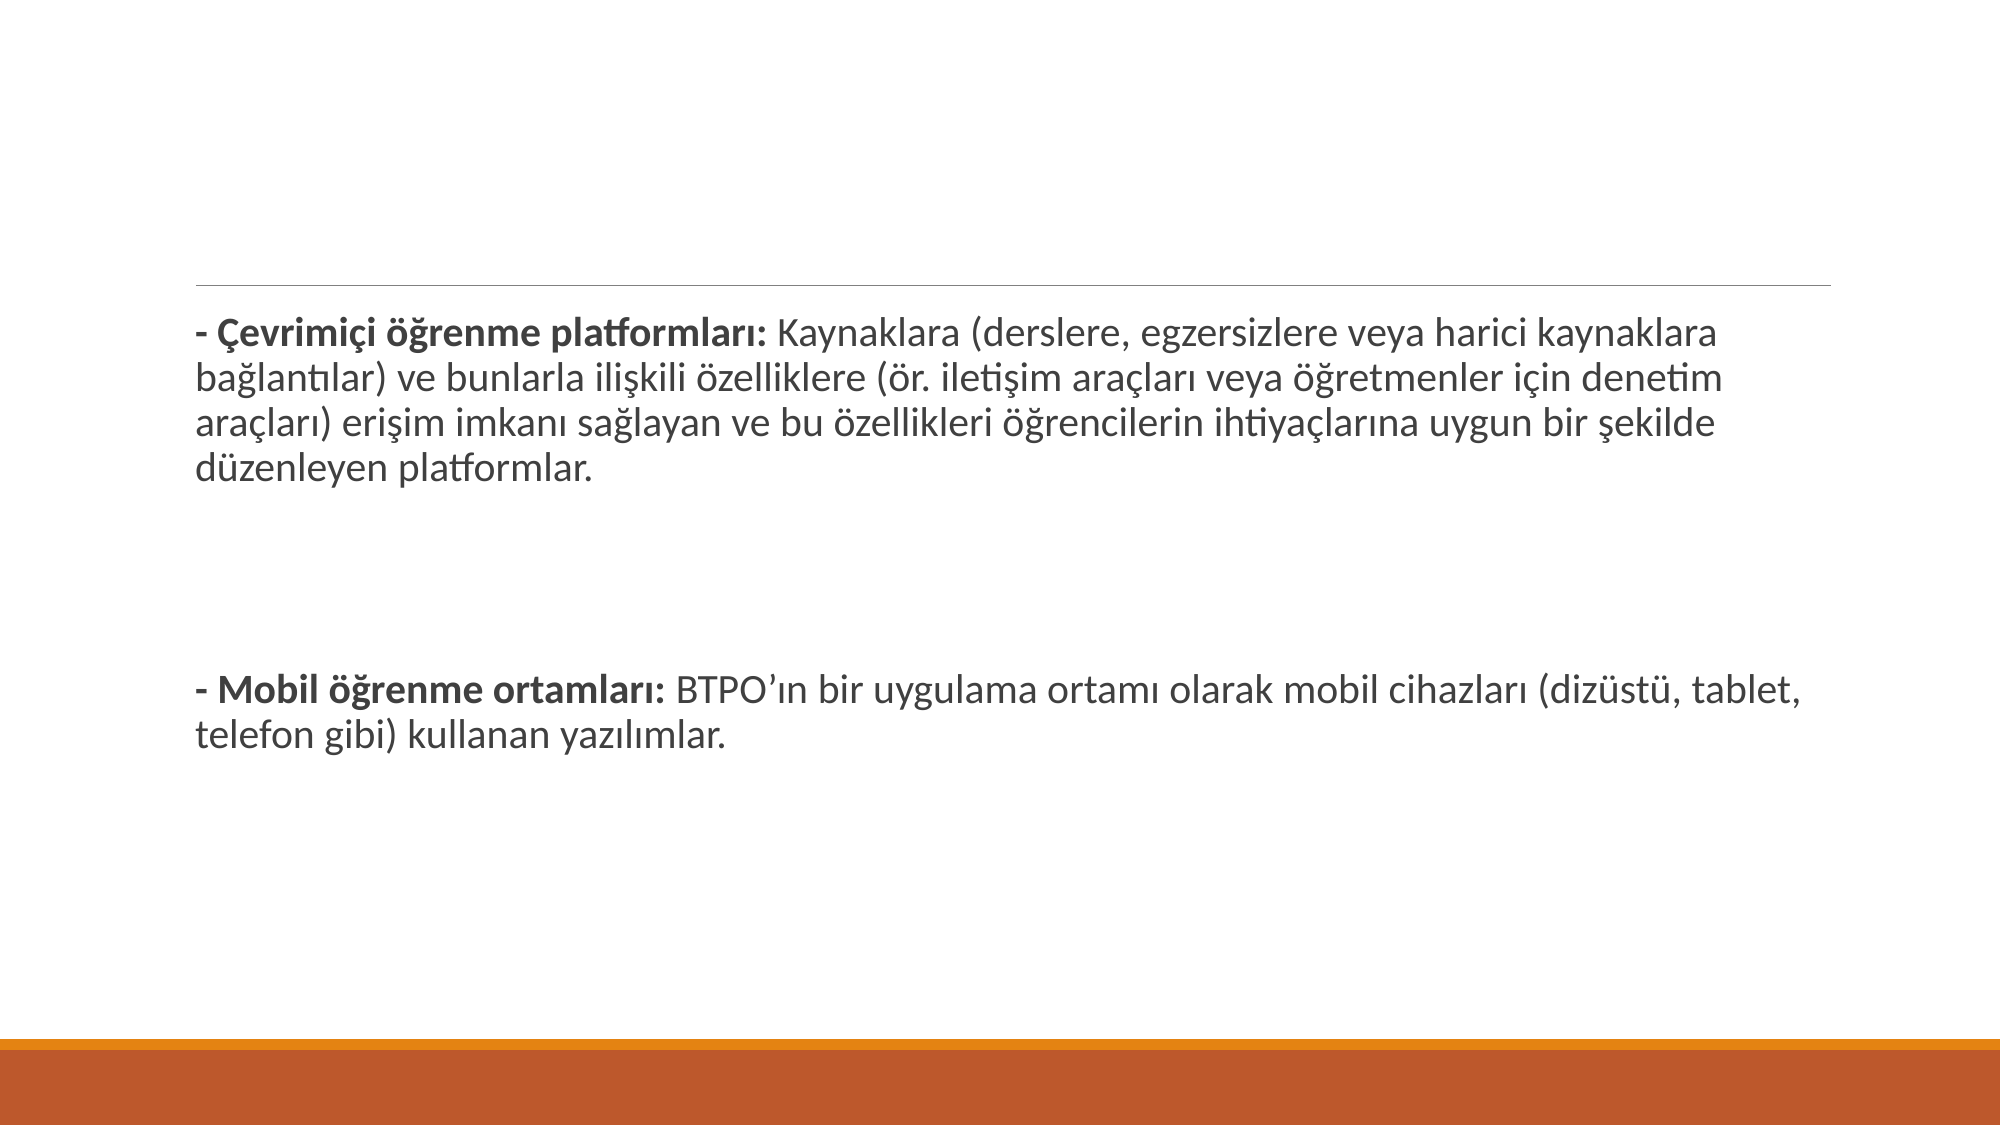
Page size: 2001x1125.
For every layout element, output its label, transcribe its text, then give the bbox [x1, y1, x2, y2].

list - Çevrimiçi öğrenme platformları: Kaynaklara (derslere, egzersizlere veya harici kaynaklara bağlantılar) ve bunlarla ilişkili özelliklere (ör. iletişim araçları veya öğretmenler için denetim araçları) erişim imkanı sağlayan ve bu özellikleri öğrencilerin ihtiyaçlarına uygun bir şekilde düzenleyen platformlar. - Mobil öğrenme ortamları: BTPO’ın bir uygulama ortamı olarak mobil cihazları (dizüstü, tablet, telefon gibi) kullanan yazılımlar. [180, 302, 1830, 963]
